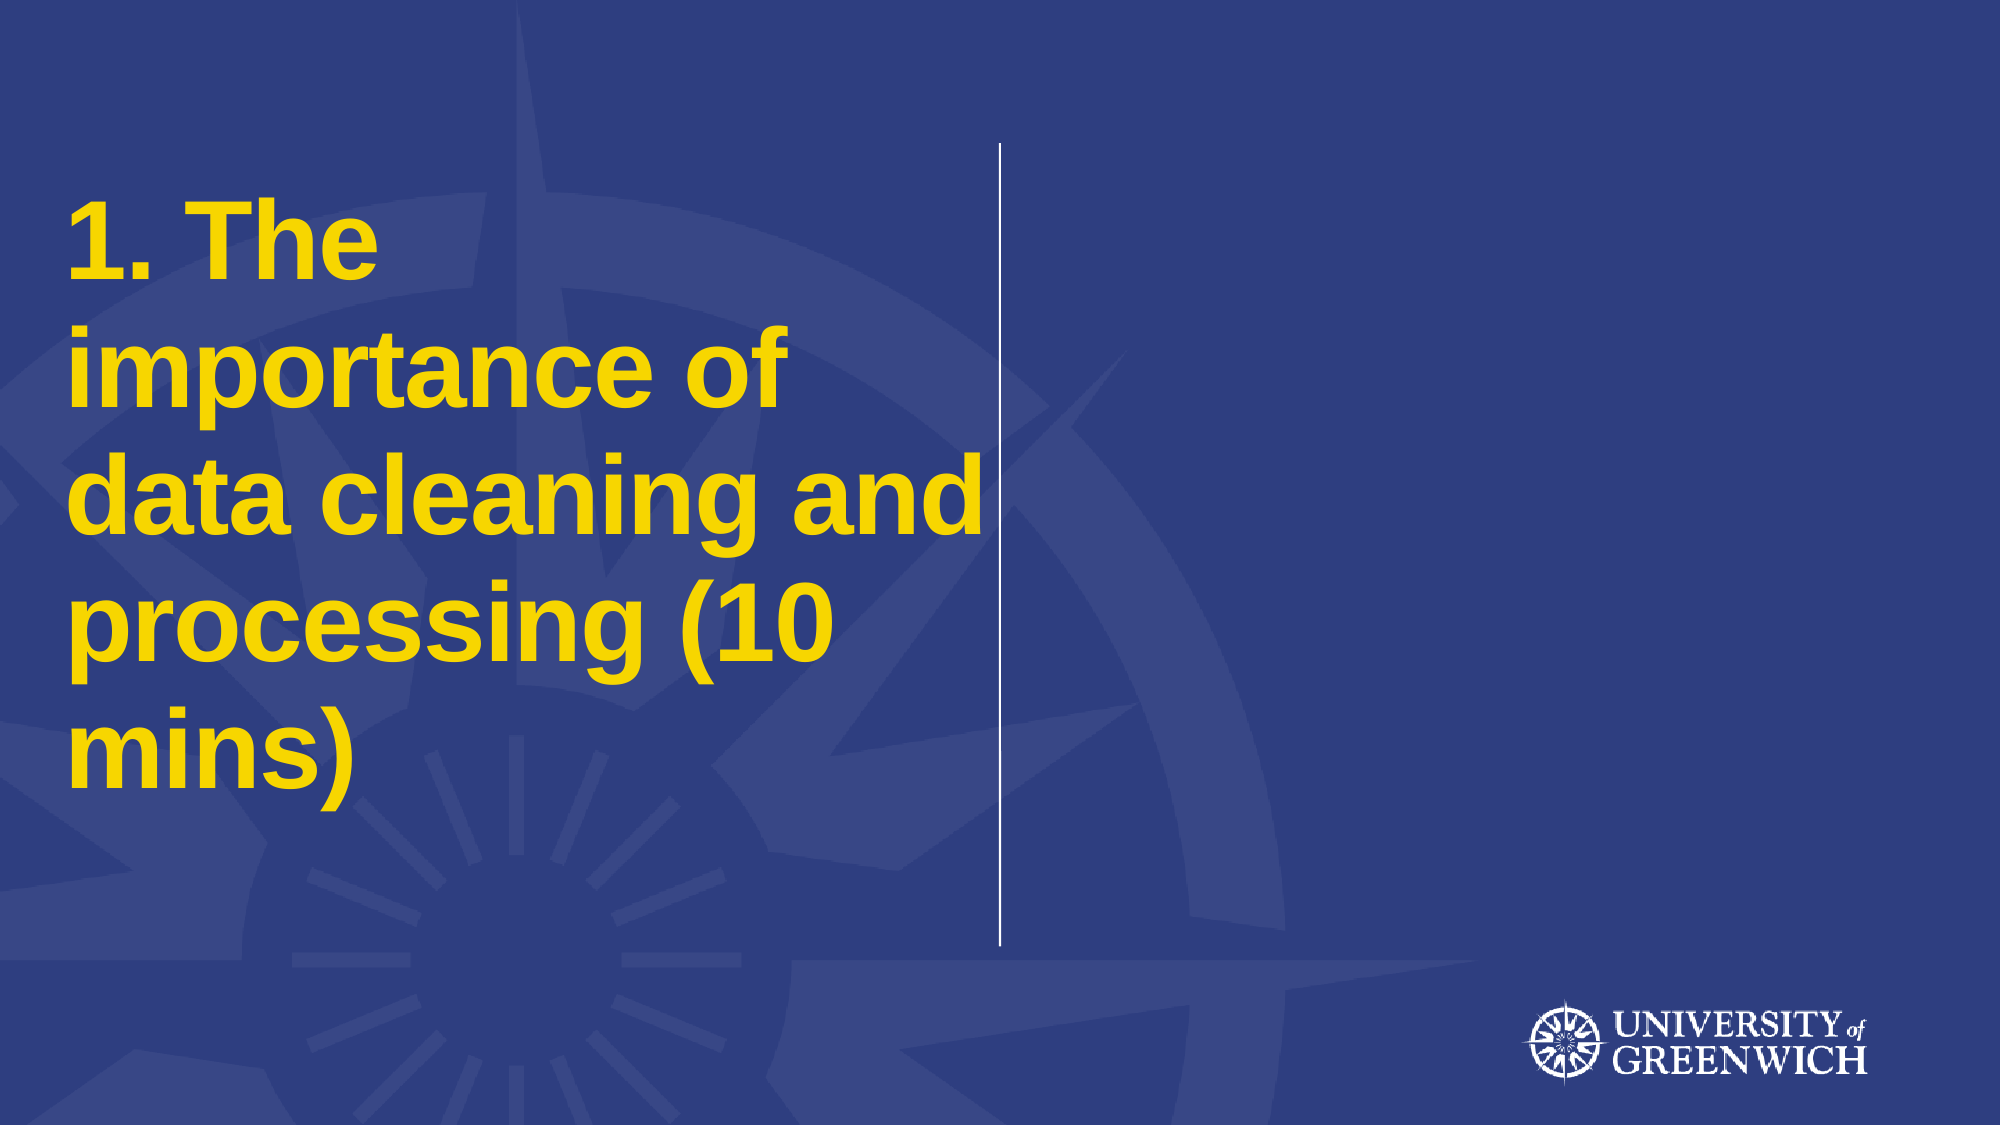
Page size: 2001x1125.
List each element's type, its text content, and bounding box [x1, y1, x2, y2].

title 1. The importance of data cleaning and processing (10 mins) [62, 149, 988, 811]
picture [0, 0, 2000, 1125]
